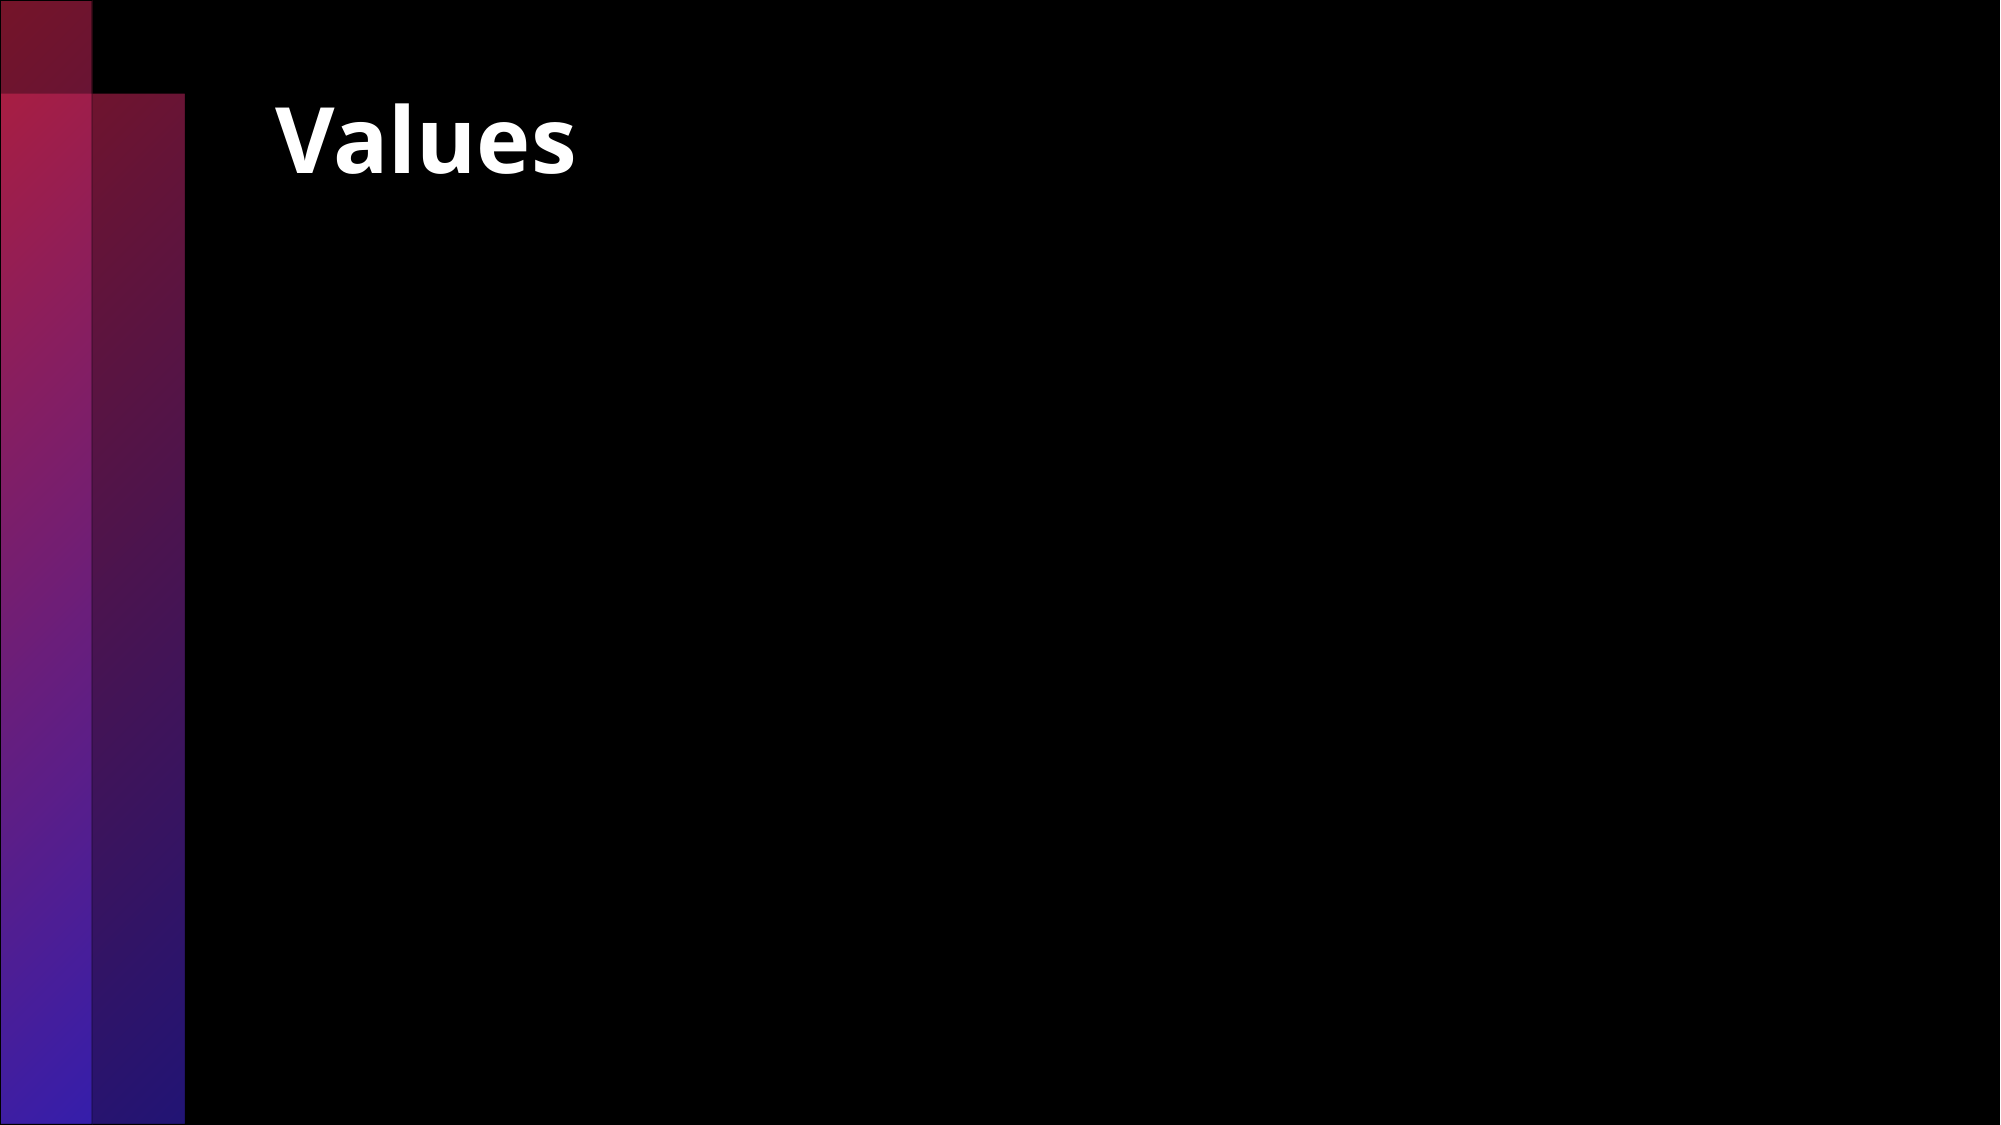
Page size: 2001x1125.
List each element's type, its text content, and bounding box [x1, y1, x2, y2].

title Values [260, 74, 1817, 329]
